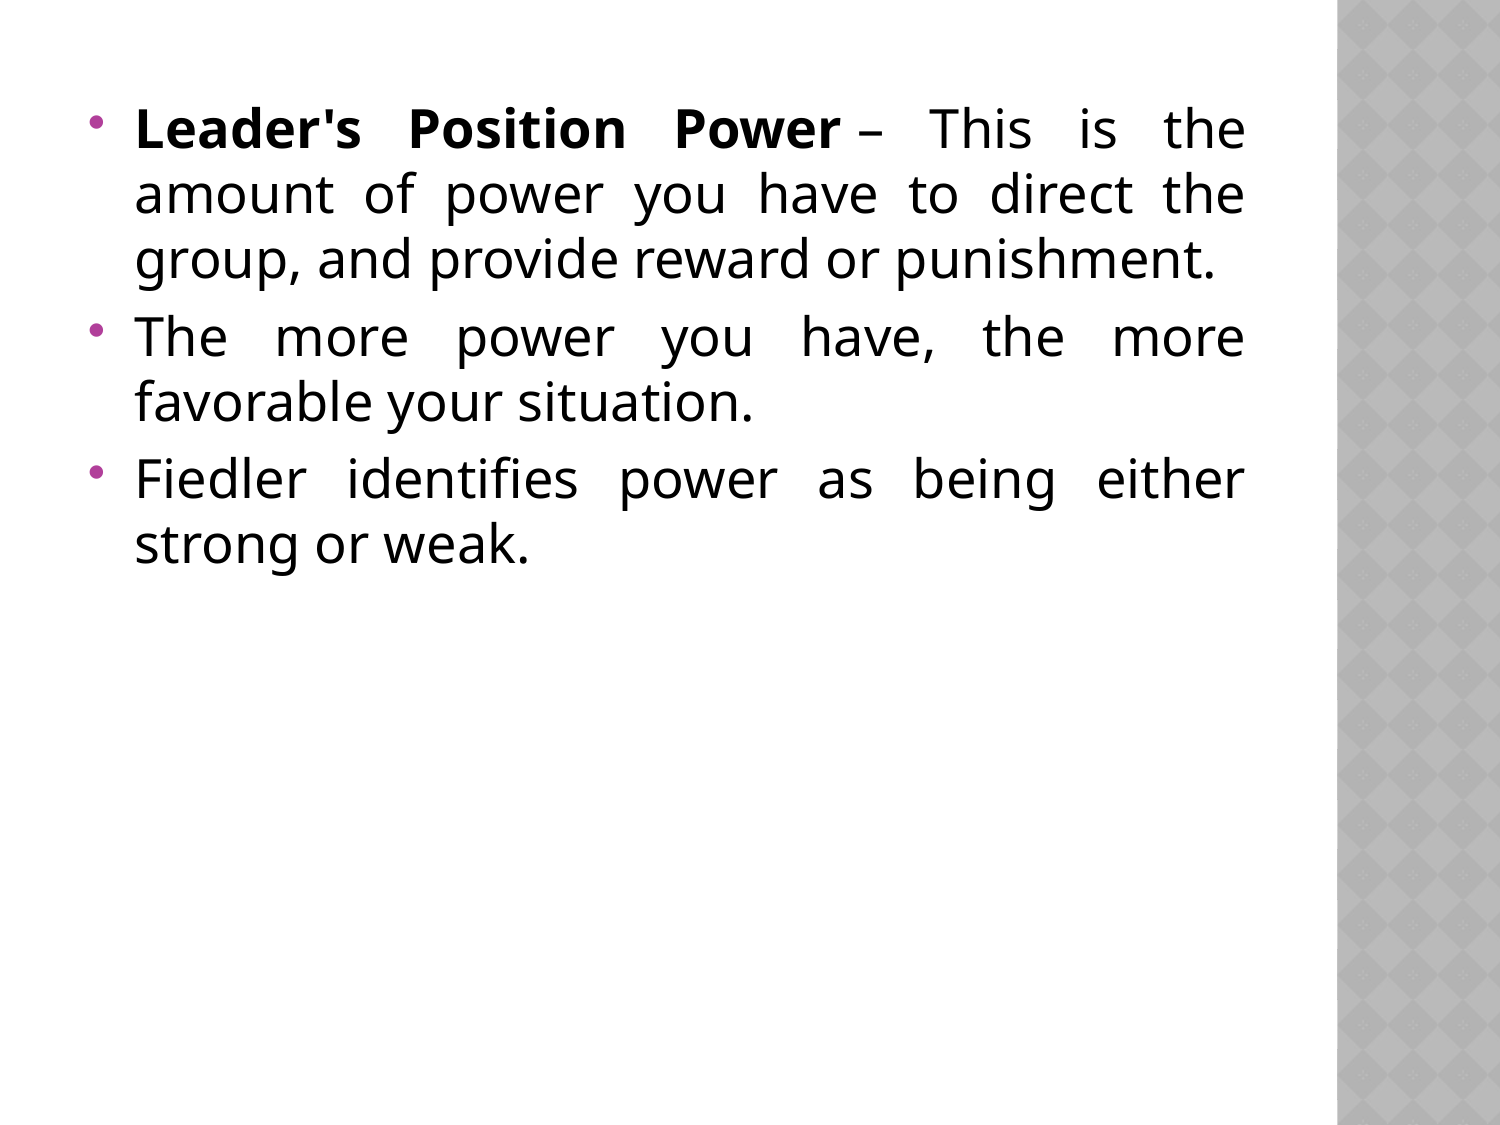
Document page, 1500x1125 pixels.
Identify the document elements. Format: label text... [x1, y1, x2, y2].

list Leader's Position Power – This is the amount of power you have to direct the group, and provide reward or punishment. The more power you have, the more favorable your situation. Fiedler identifies power as being either strong or weak. [75, 87, 1263, 1059]
